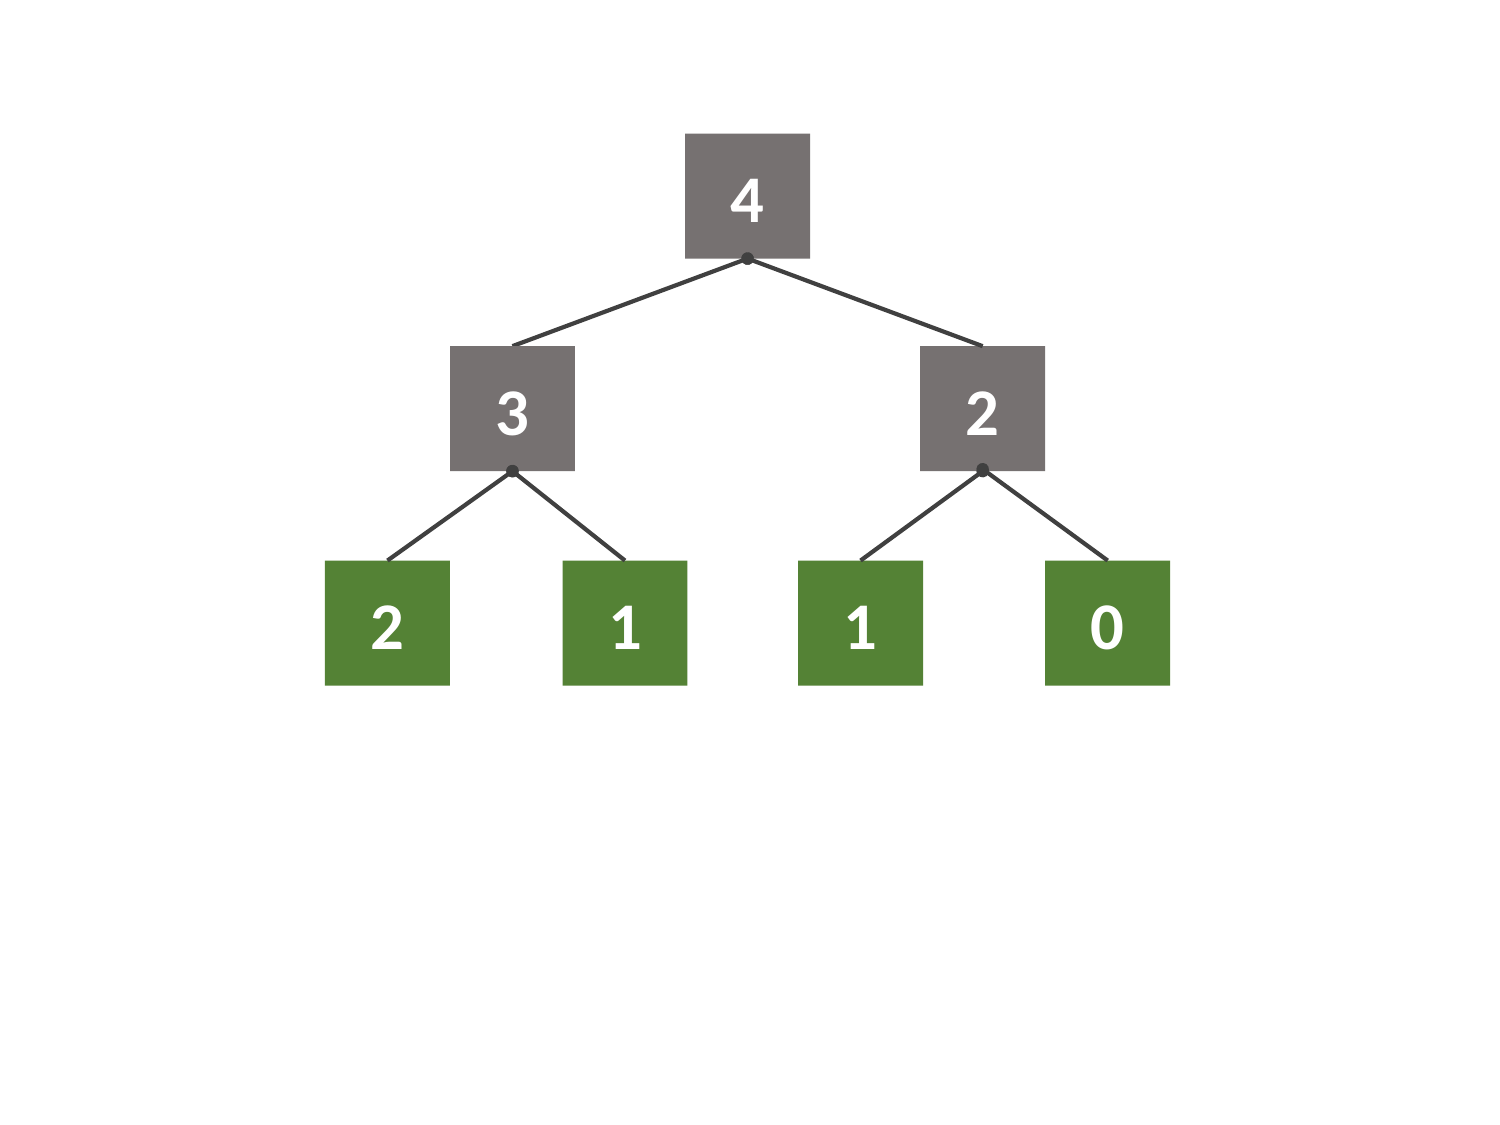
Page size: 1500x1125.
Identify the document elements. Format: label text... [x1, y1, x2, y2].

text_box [512, 471, 625, 561]
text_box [512, 258, 747, 347]
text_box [982, 469, 1108, 561]
text_box 2 [324, 560, 451, 687]
text_box 1 [797, 560, 924, 687]
text_box 3 [449, 345, 576, 471]
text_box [747, 258, 983, 347]
text_box 0 [1044, 560, 1171, 687]
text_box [387, 471, 512, 561]
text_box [860, 471, 982, 561]
text_box 2 [919, 345, 1046, 471]
text_box 4 [684, 133, 811, 258]
text_box 1 [561, 560, 688, 687]
